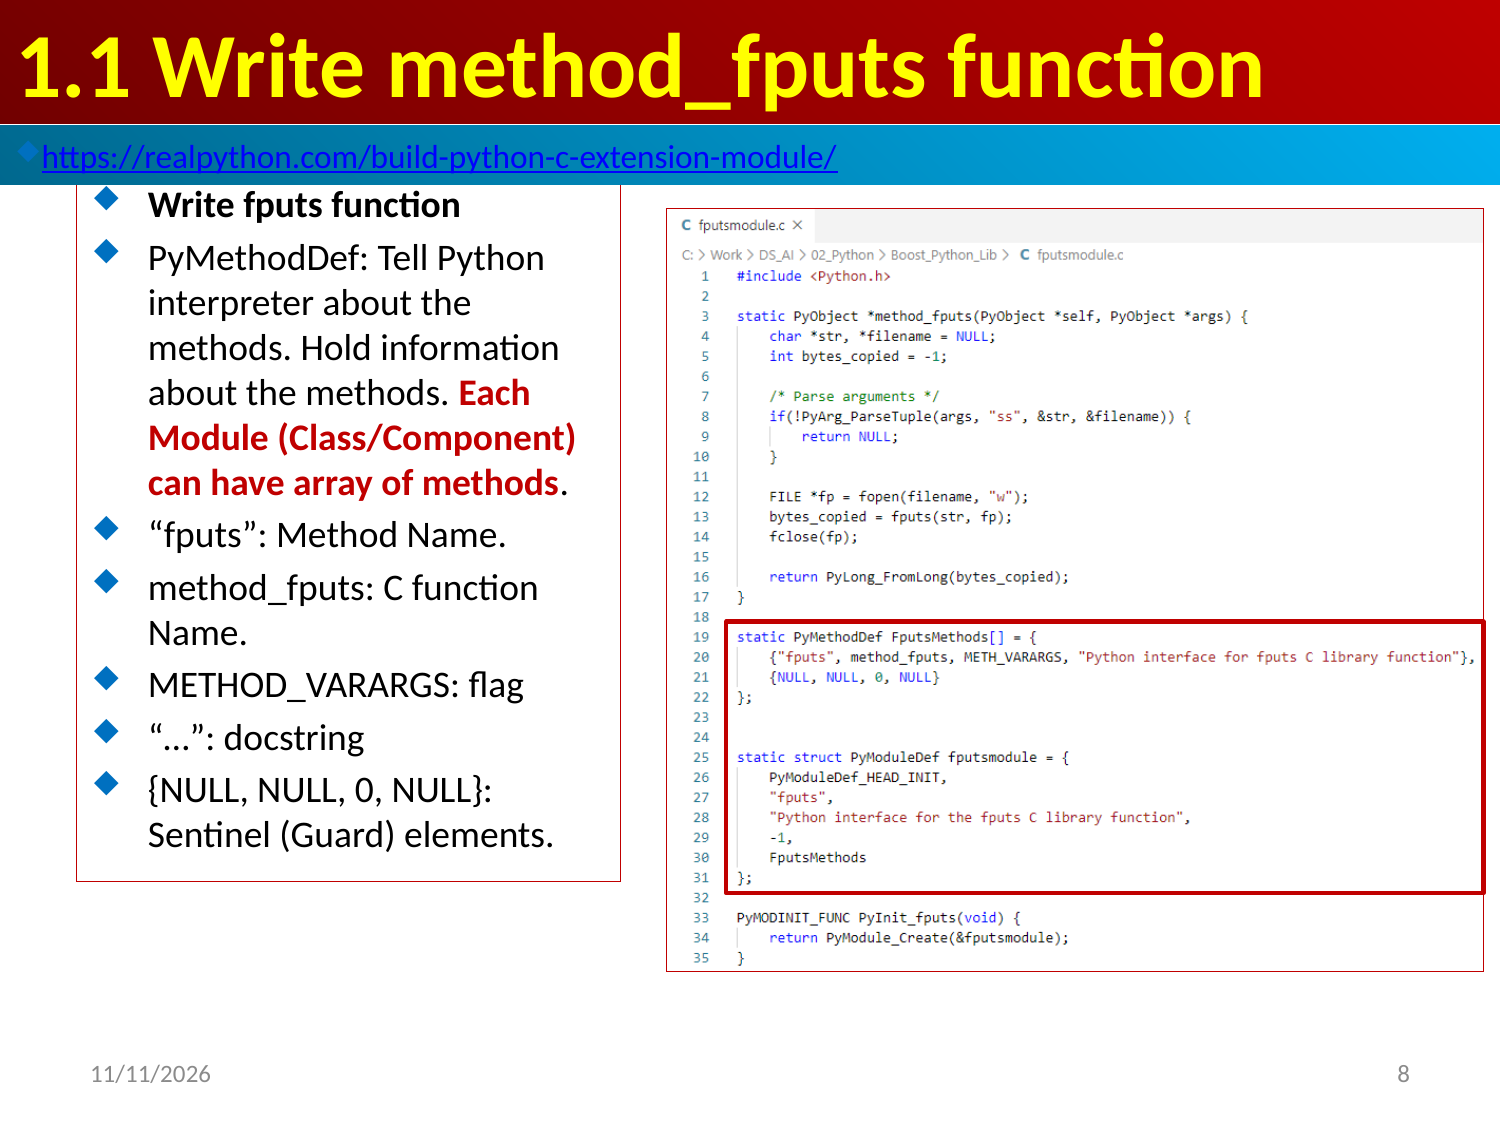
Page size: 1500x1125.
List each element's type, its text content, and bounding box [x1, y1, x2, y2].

title 1.1 Write method_fputs function [0, 0, 1500, 124]
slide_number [75, 1042, 425, 1103]
slide_number 8 [1074, 1042, 1425, 1103]
subtitle Write fputs function PyMethodDef: Tell Python interpreter about the methods. Hold information about the methods. Each Module (Class/Component) can have array of methods. “fputs”: Method Name. method_fputs: C function Name. METHOD_VARARGS: flag “…”: docstring {NULL, NULL, 0, NULL}: Sentinel (Guard) elements. [76, 185, 621, 882]
picture [666, 207, 1484, 972]
text_box https://realpython.com/build-python-c-extension-module/ [0, 125, 1500, 185]
